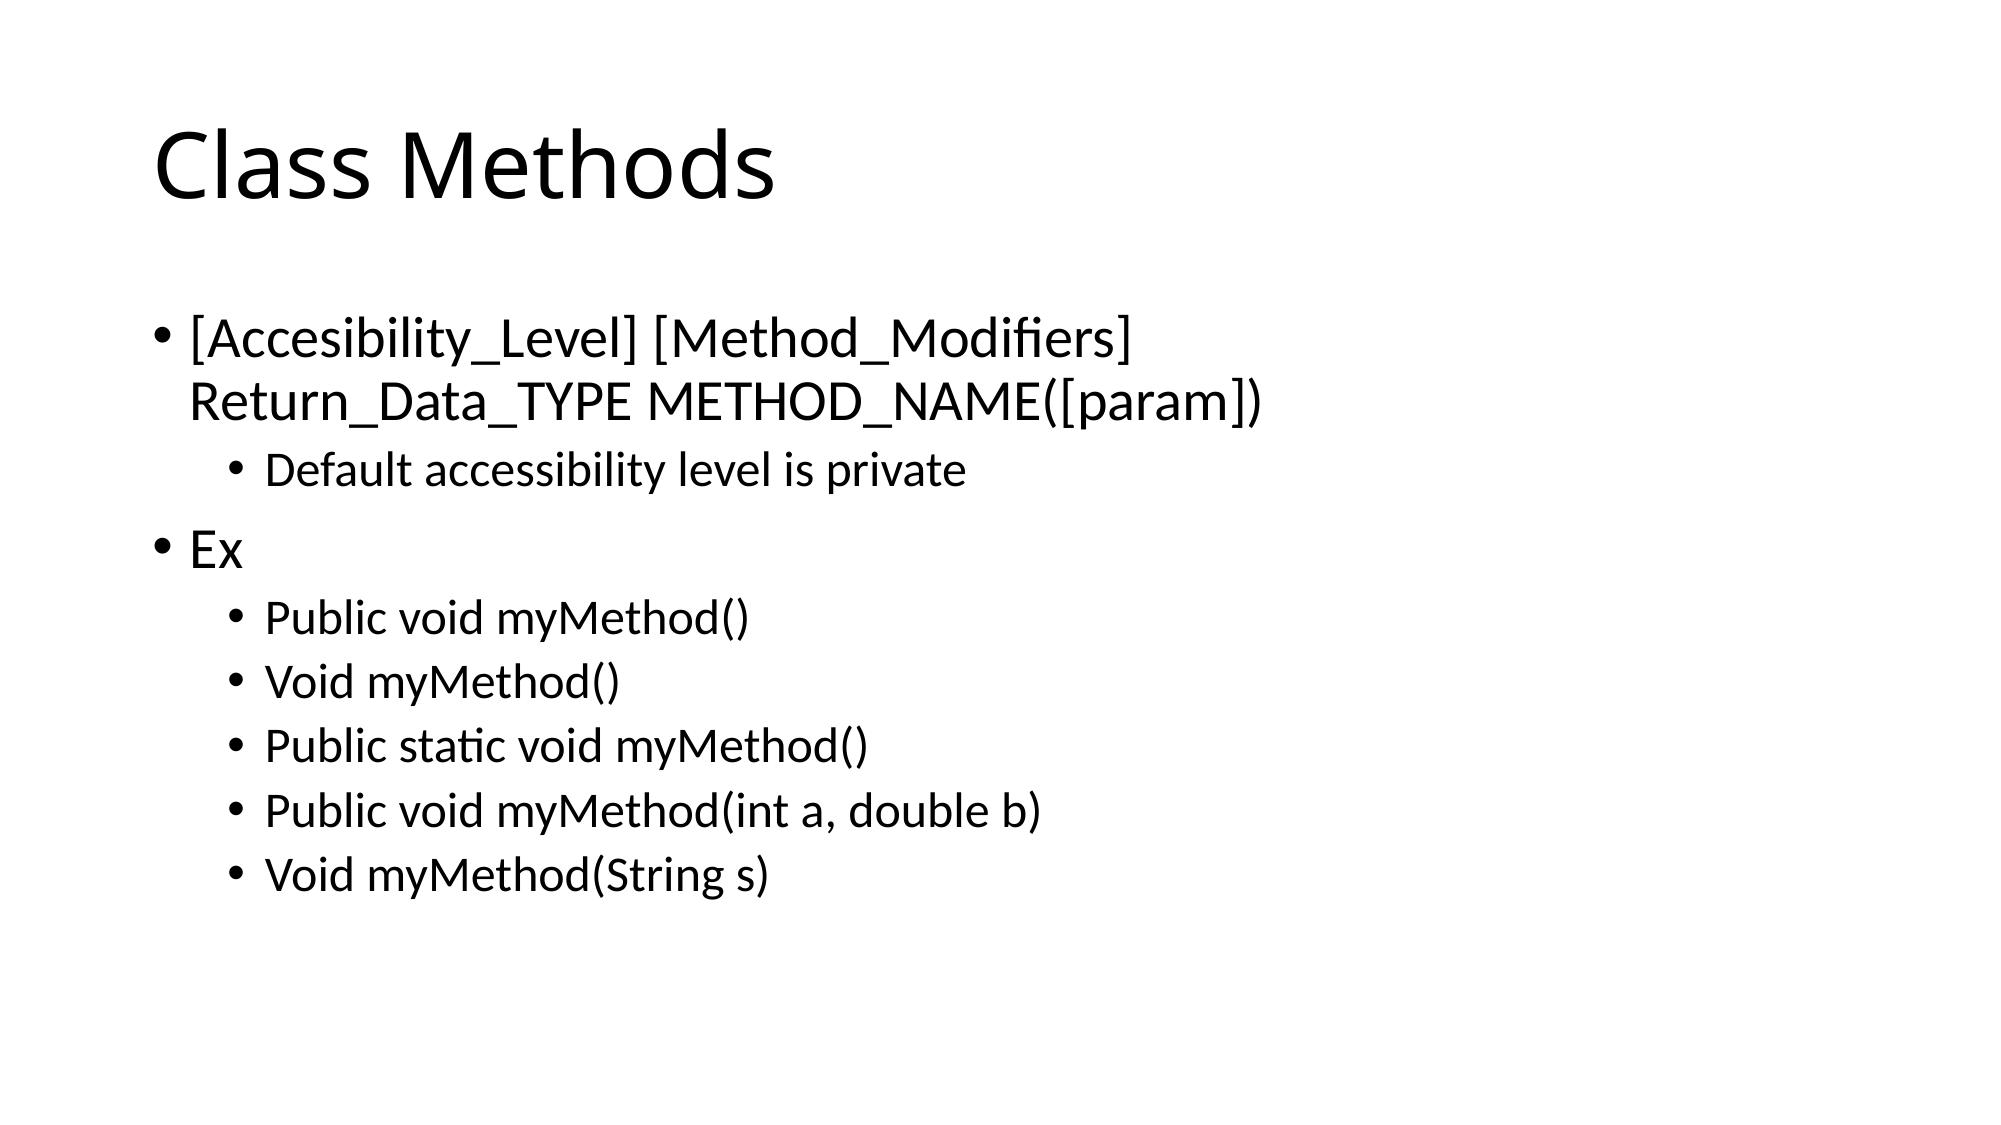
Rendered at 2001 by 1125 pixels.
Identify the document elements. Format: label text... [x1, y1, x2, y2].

list [Accesibility_Level] [Method_Modifiers] Return_Data_TYPE METHOD_NAME([param]) Default accessibility level is private Ex Public void myMethod() Void myMethod() Public static void myMethod() Public void myMethod(int a, double b) Void myMethod(String s) [137, 299, 1863, 1014]
title Class Methods [137, 59, 1863, 278]
